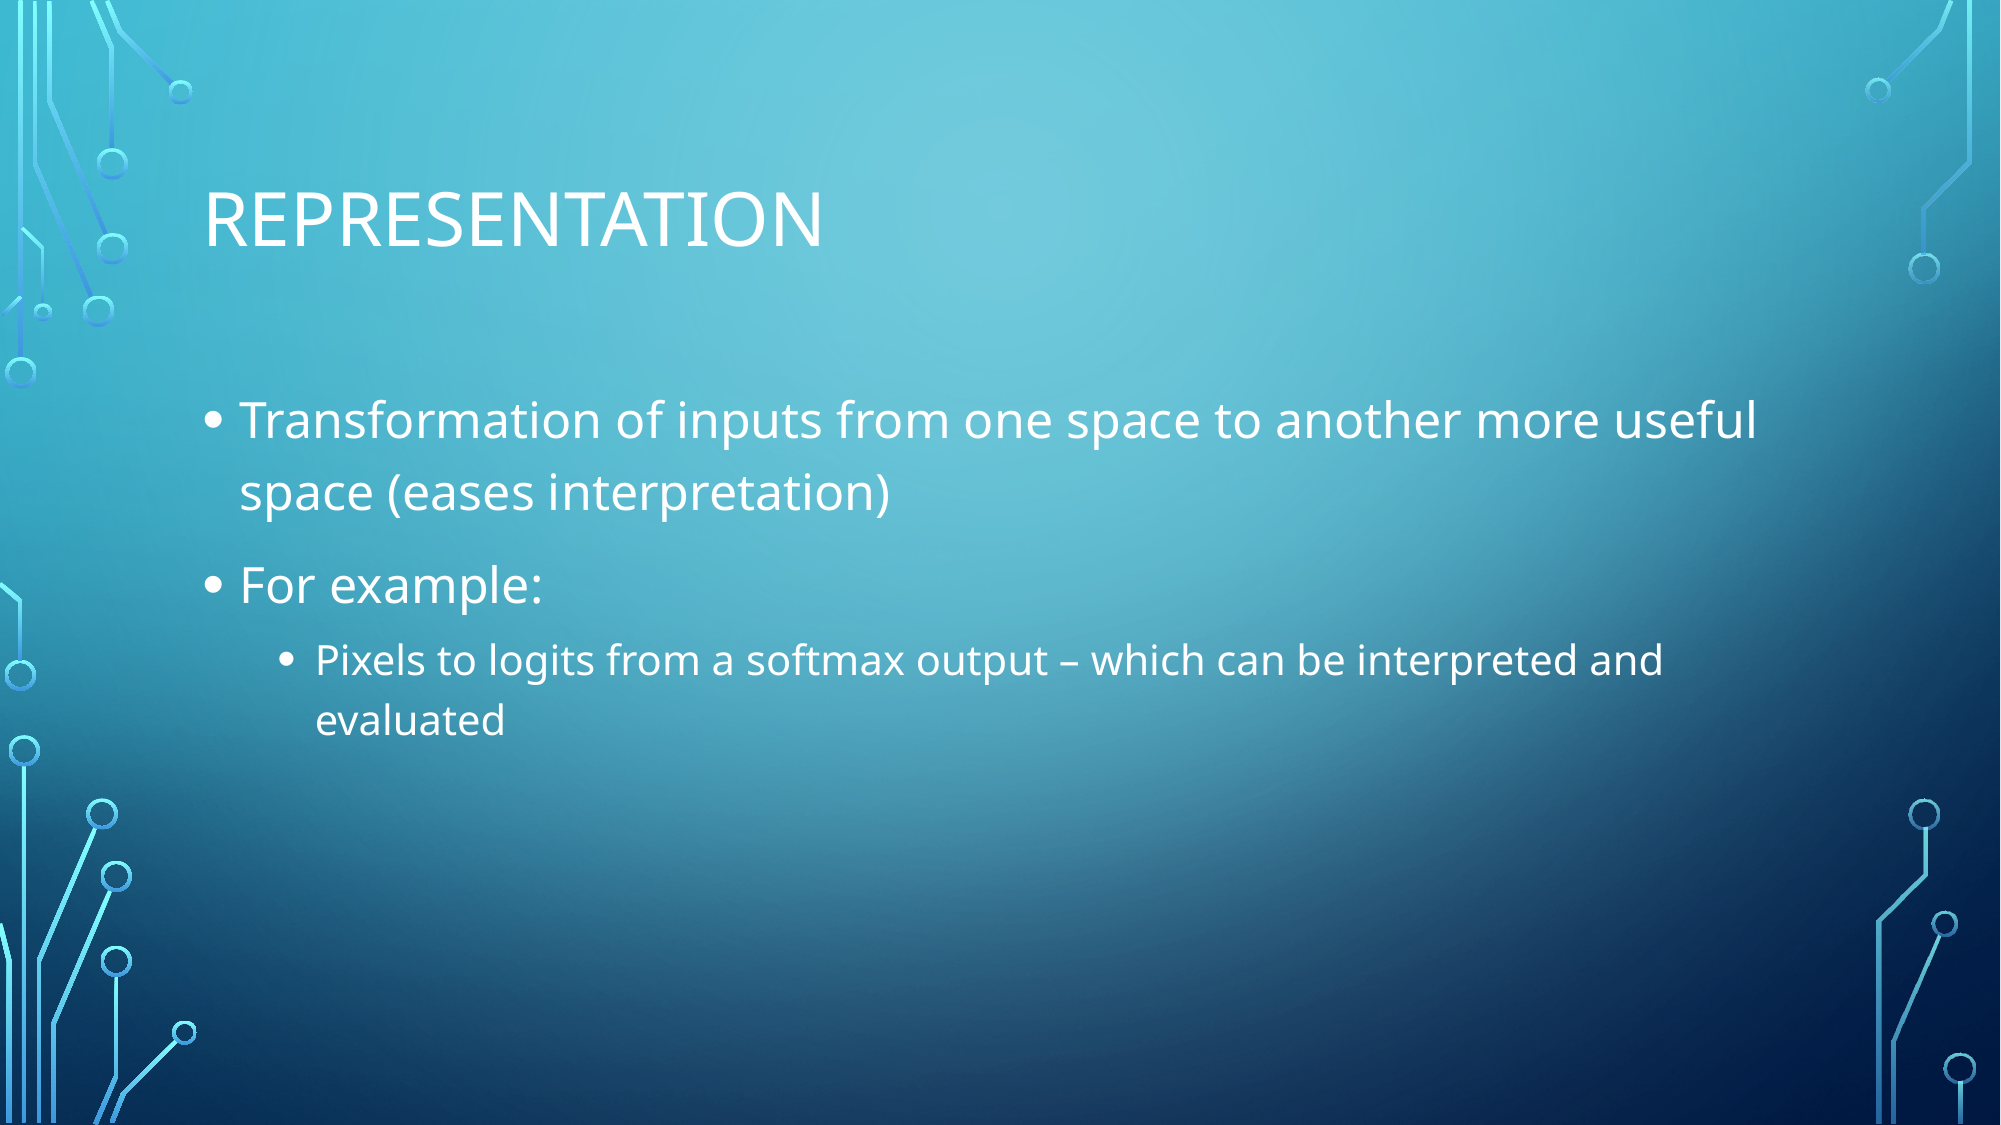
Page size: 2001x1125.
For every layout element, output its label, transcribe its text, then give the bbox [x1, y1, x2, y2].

list Transformation of inputs from one space to another more useful space (eases interpretation) For example: Pixels to logits from a softmax output – which can be interpreted and evaluated [187, 369, 1813, 950]
title Representation [187, 101, 1813, 344]
